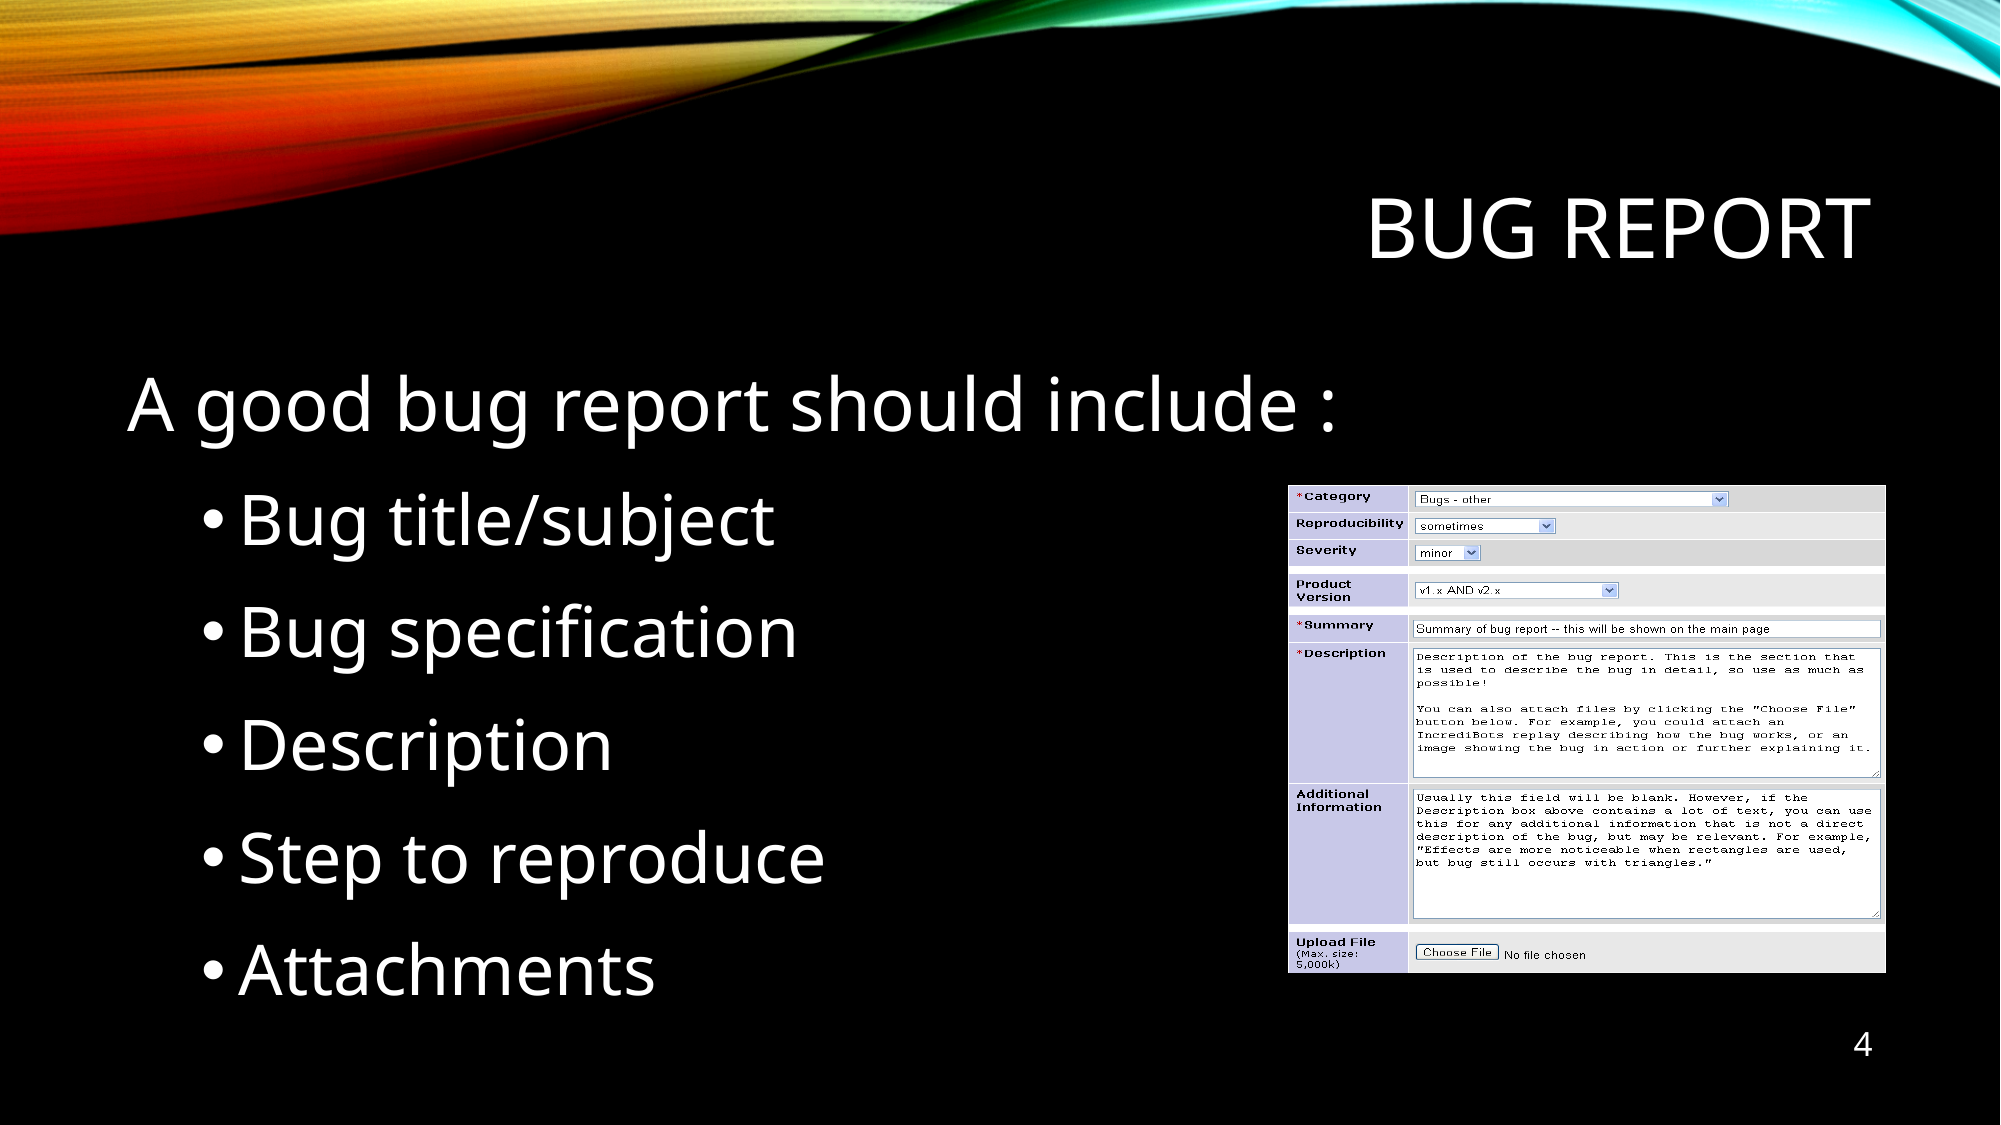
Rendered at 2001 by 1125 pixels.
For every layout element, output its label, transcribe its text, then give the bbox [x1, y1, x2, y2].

list A good bug report should include : Bug title/subject Bug specification Description Step to reproduce Attachments [112, 360, 1888, 1021]
title Bug report [474, 125, 1888, 338]
picture [0, 0, 2000, 237]
picture [1287, 485, 1888, 973]
slide_number 4 [1437, 1012, 1888, 1073]
